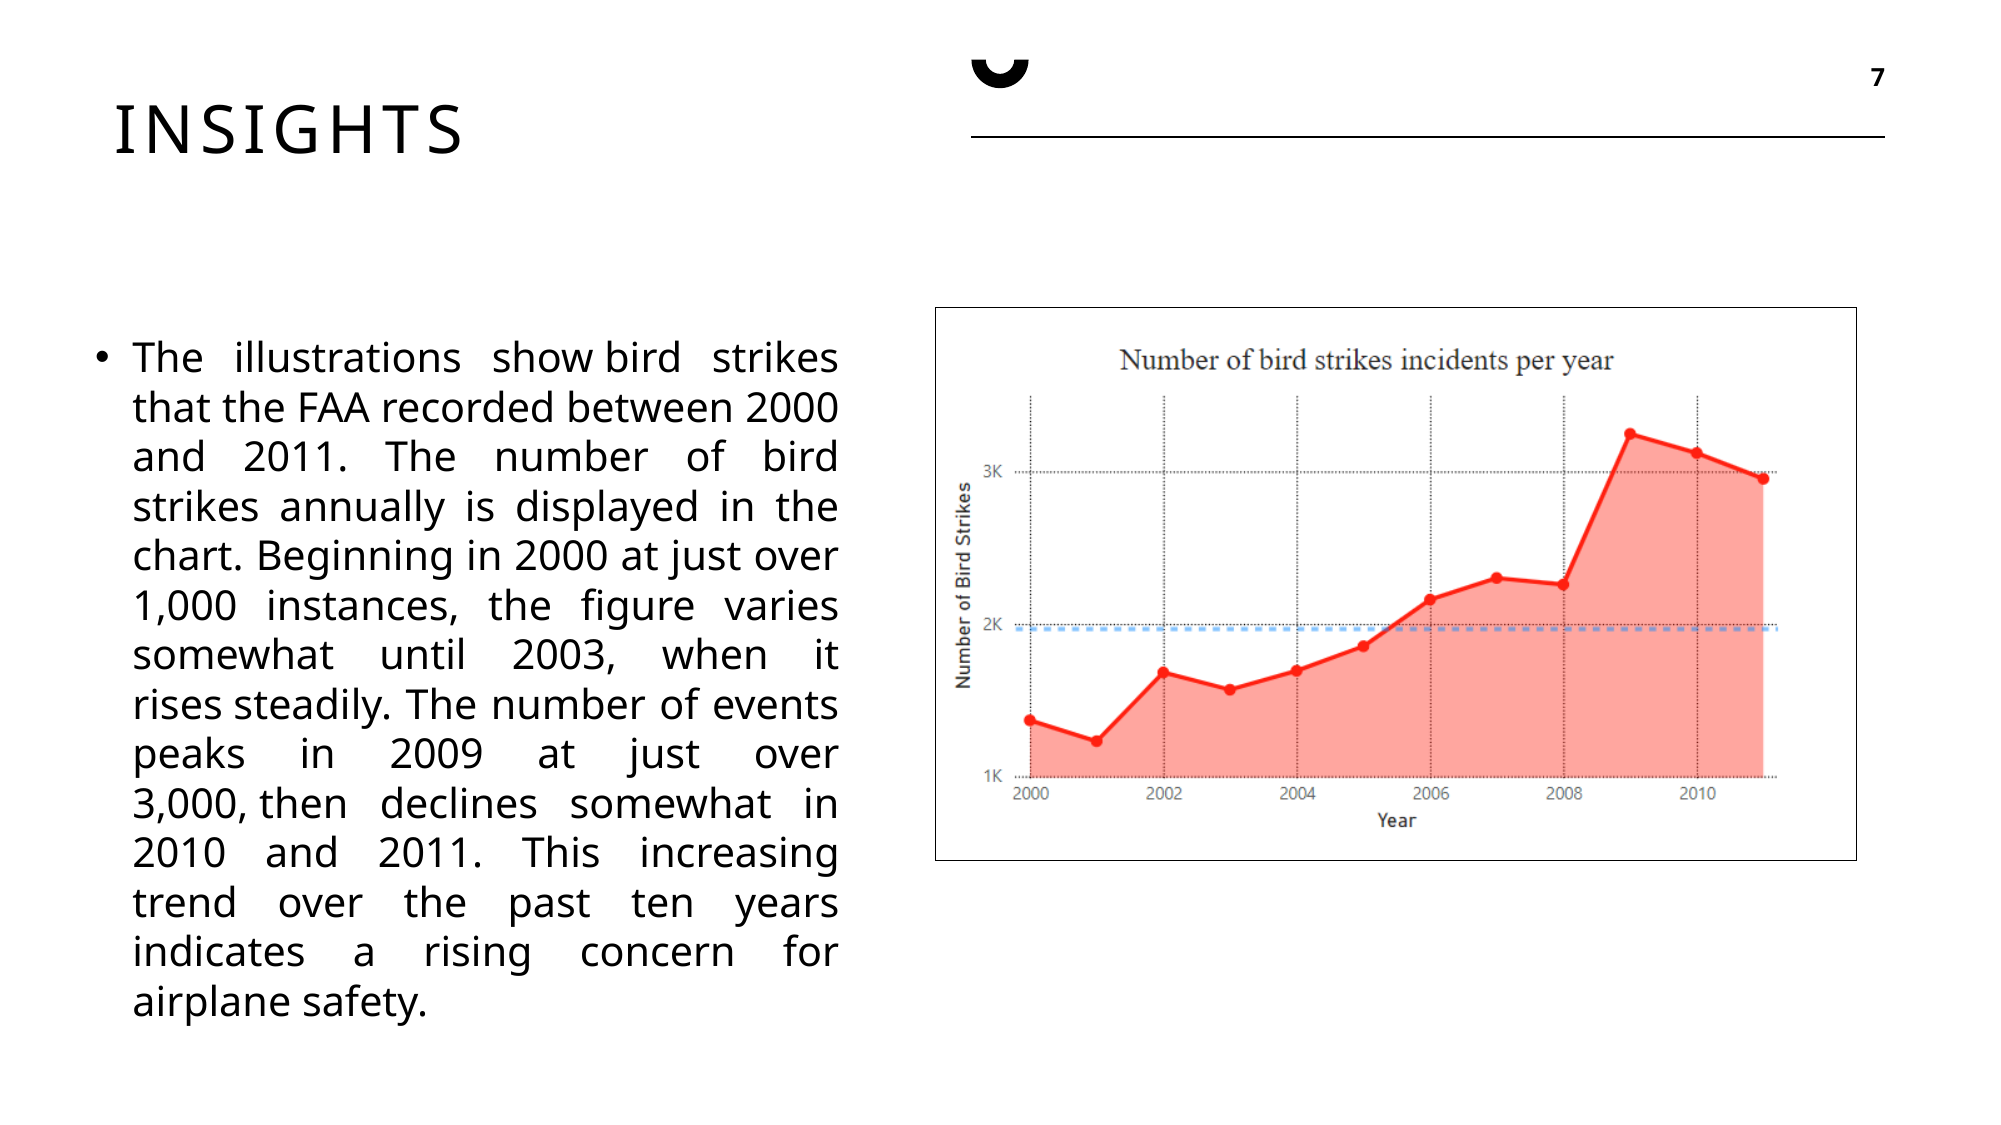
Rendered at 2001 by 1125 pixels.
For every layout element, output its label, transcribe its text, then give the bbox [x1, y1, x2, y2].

picture [934, 307, 1857, 861]
slide_number 7 [1827, 25, 1885, 103]
title Insights [114, 88, 514, 188]
list The illustrations show bird strikes that the FAA recorded between 2000 and 2011. The number of bird strikes annually is displayed in the chart. Beginning in 2000 at just over 1,000 instances, the figure varies somewhat until 2003, when it rises steadily. The number of events peaks in 2009 at just over 3,000, then declines somewhat in 2010 and 2011. This increasing trend over the past ten years indicates a rising concern for airplane safety. [95, 331, 855, 1037]
